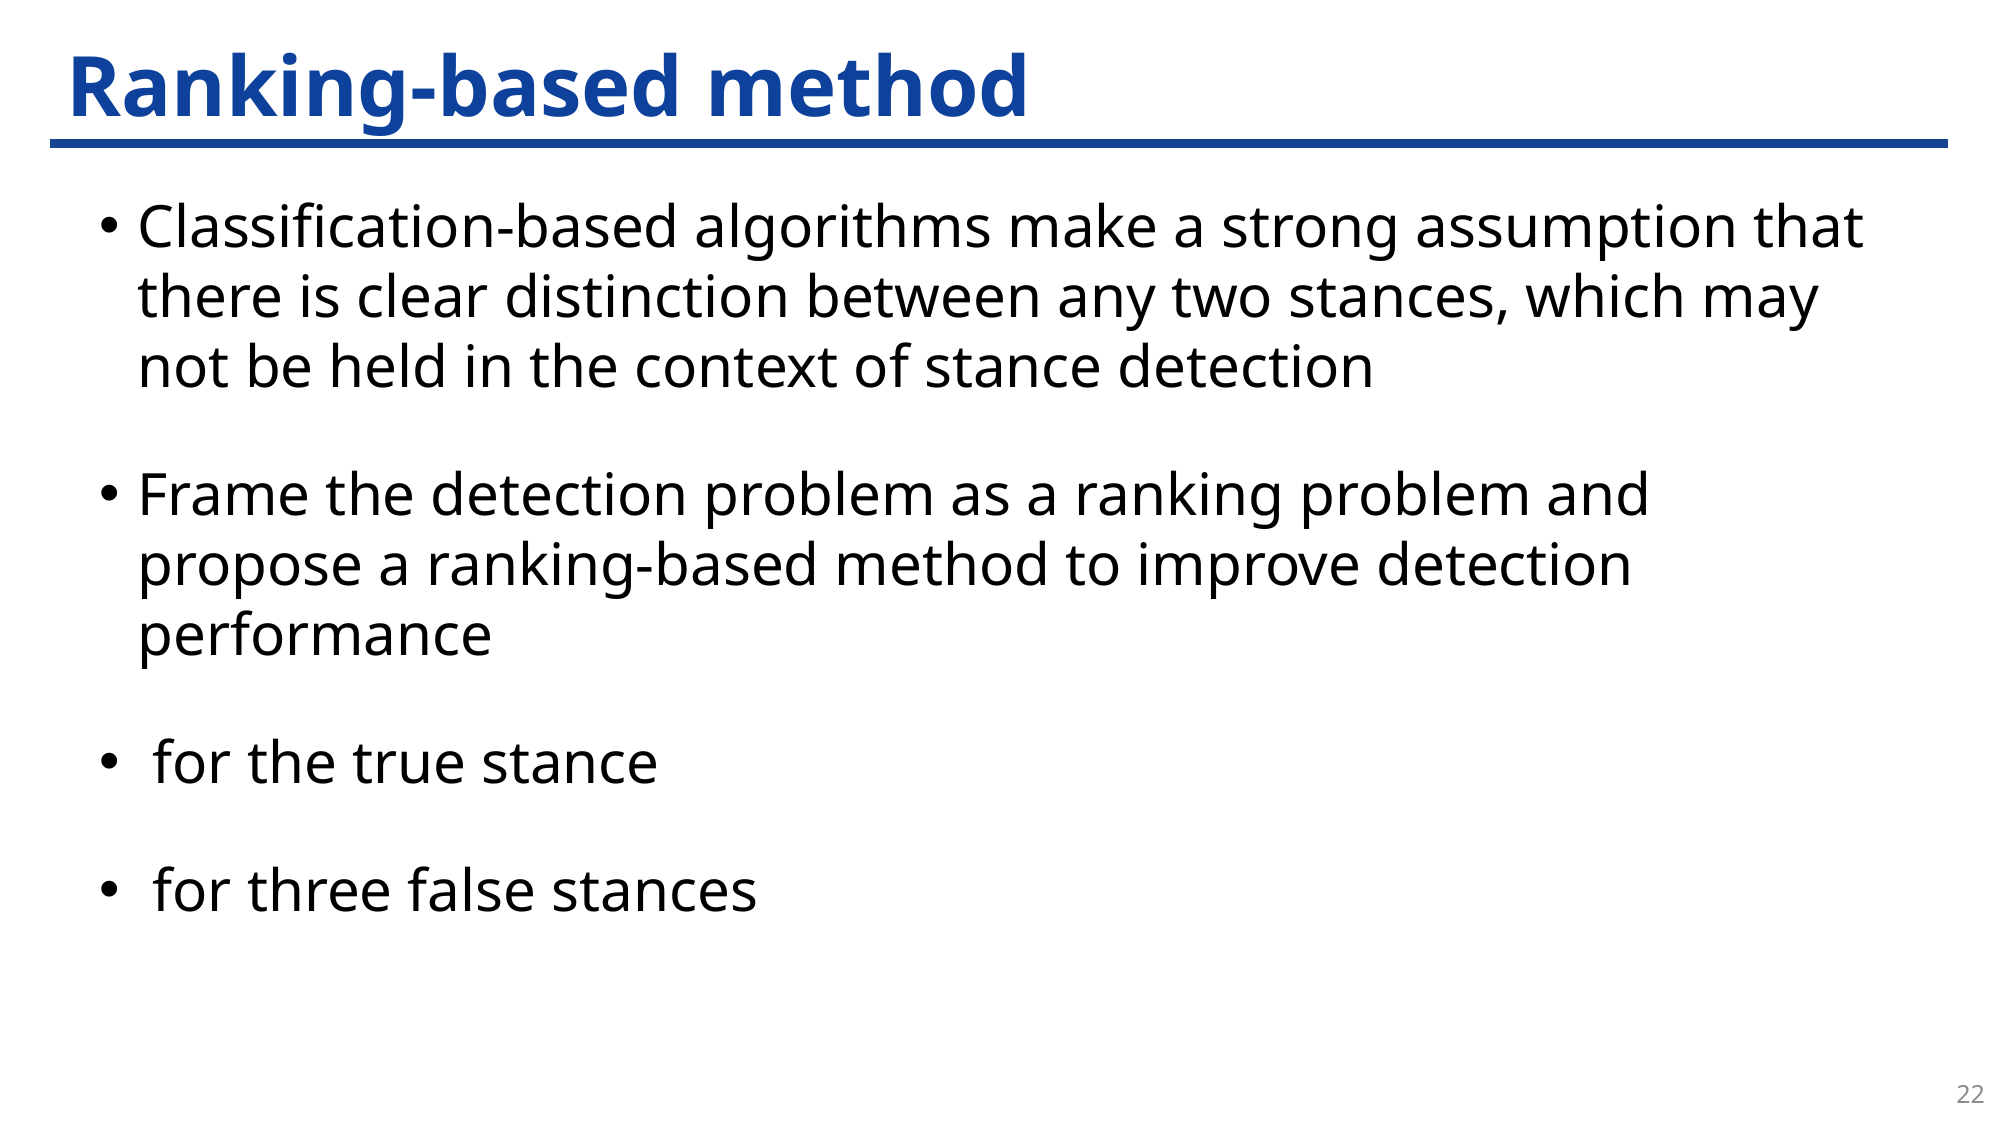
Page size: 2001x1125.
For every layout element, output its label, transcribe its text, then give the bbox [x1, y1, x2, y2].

slide_number 22 [1899, 1065, 2000, 1125]
title Ranking-based method [51, 39, 1947, 140]
